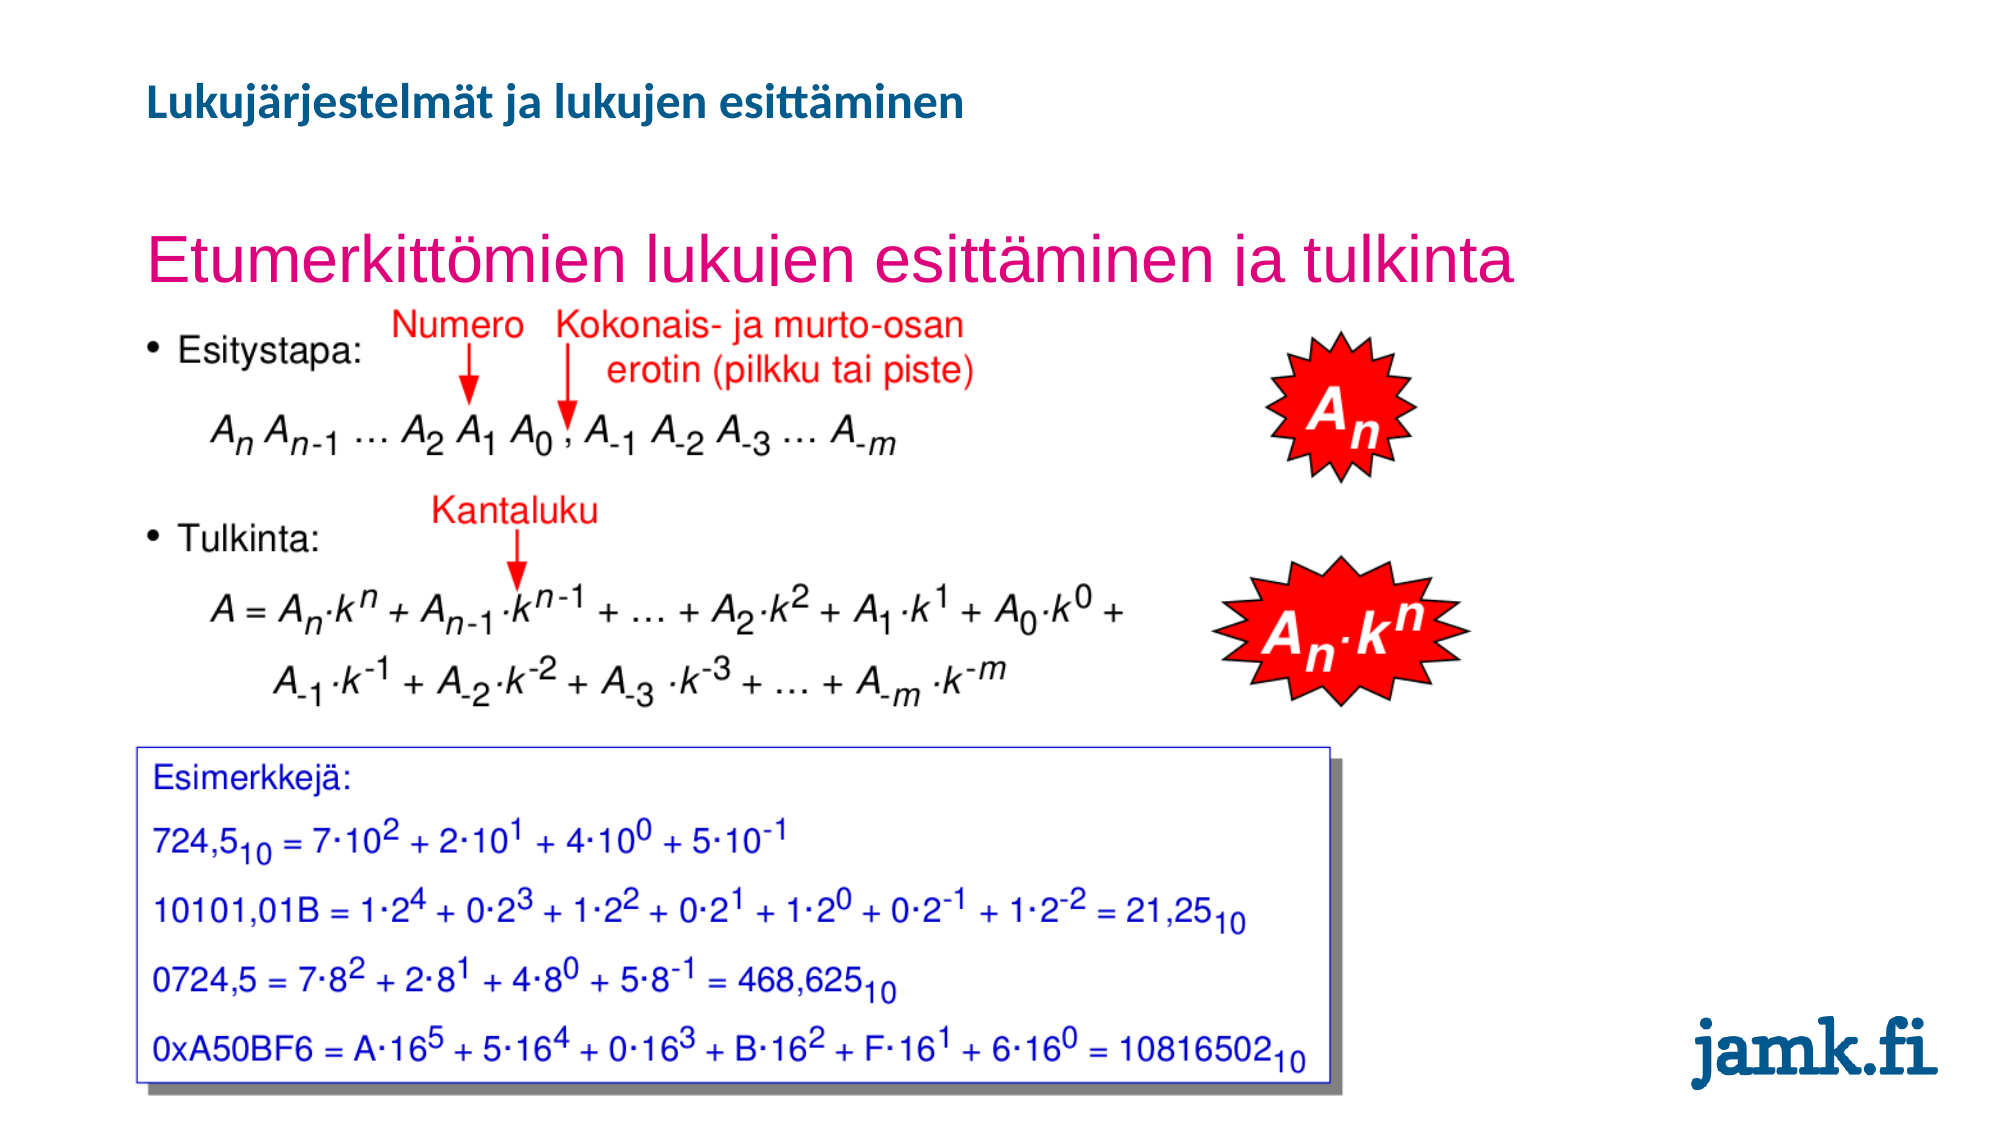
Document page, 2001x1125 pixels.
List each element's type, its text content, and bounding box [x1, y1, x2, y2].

subtitle Etumerkittömien lukujen esittäminen ja tulkinta [131, 208, 1886, 315]
title Lukujärjestelmät ja lukujen esittäminen [131, 68, 1886, 199]
picture [1674, 1011, 1957, 1094]
picture [131, 286, 1482, 1103]
